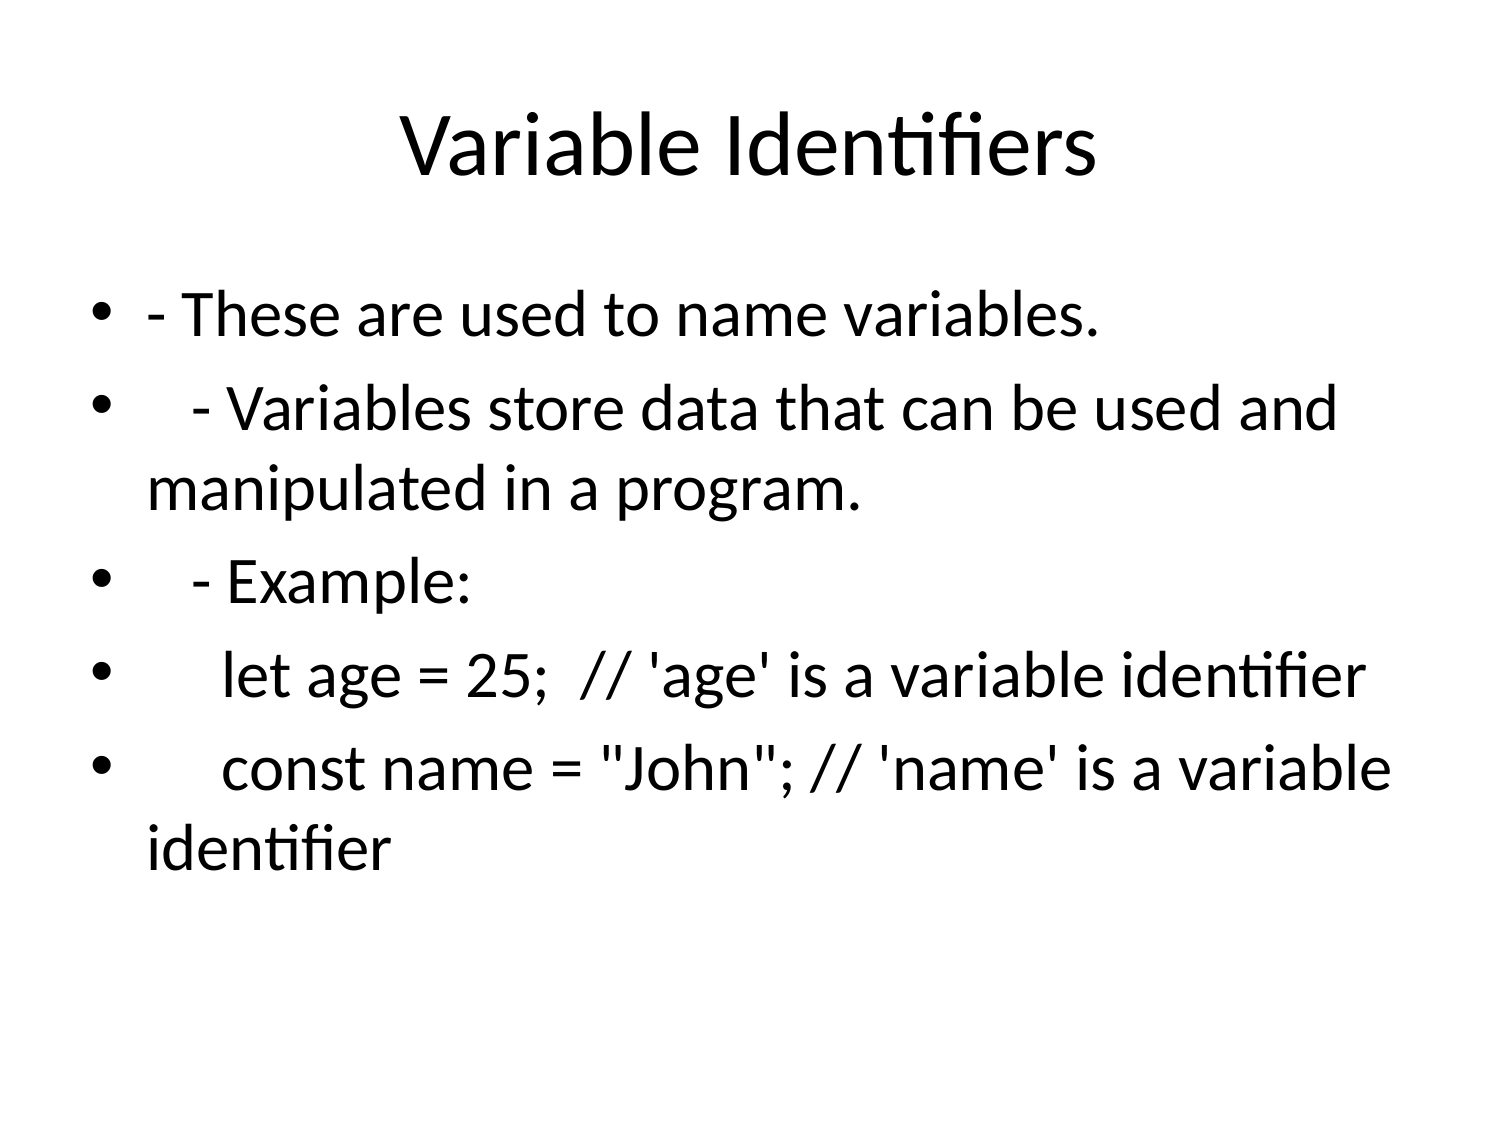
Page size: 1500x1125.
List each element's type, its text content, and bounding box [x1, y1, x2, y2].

title Variable Identifiers [75, 45, 1425, 233]
list - These are used to name variables. - Variables store data that can be used and manipulated in a program. - Example: let age = 25; // 'age' is a variable identifier const name = "John"; // 'name' is a variable identifier [75, 262, 1425, 1005]
